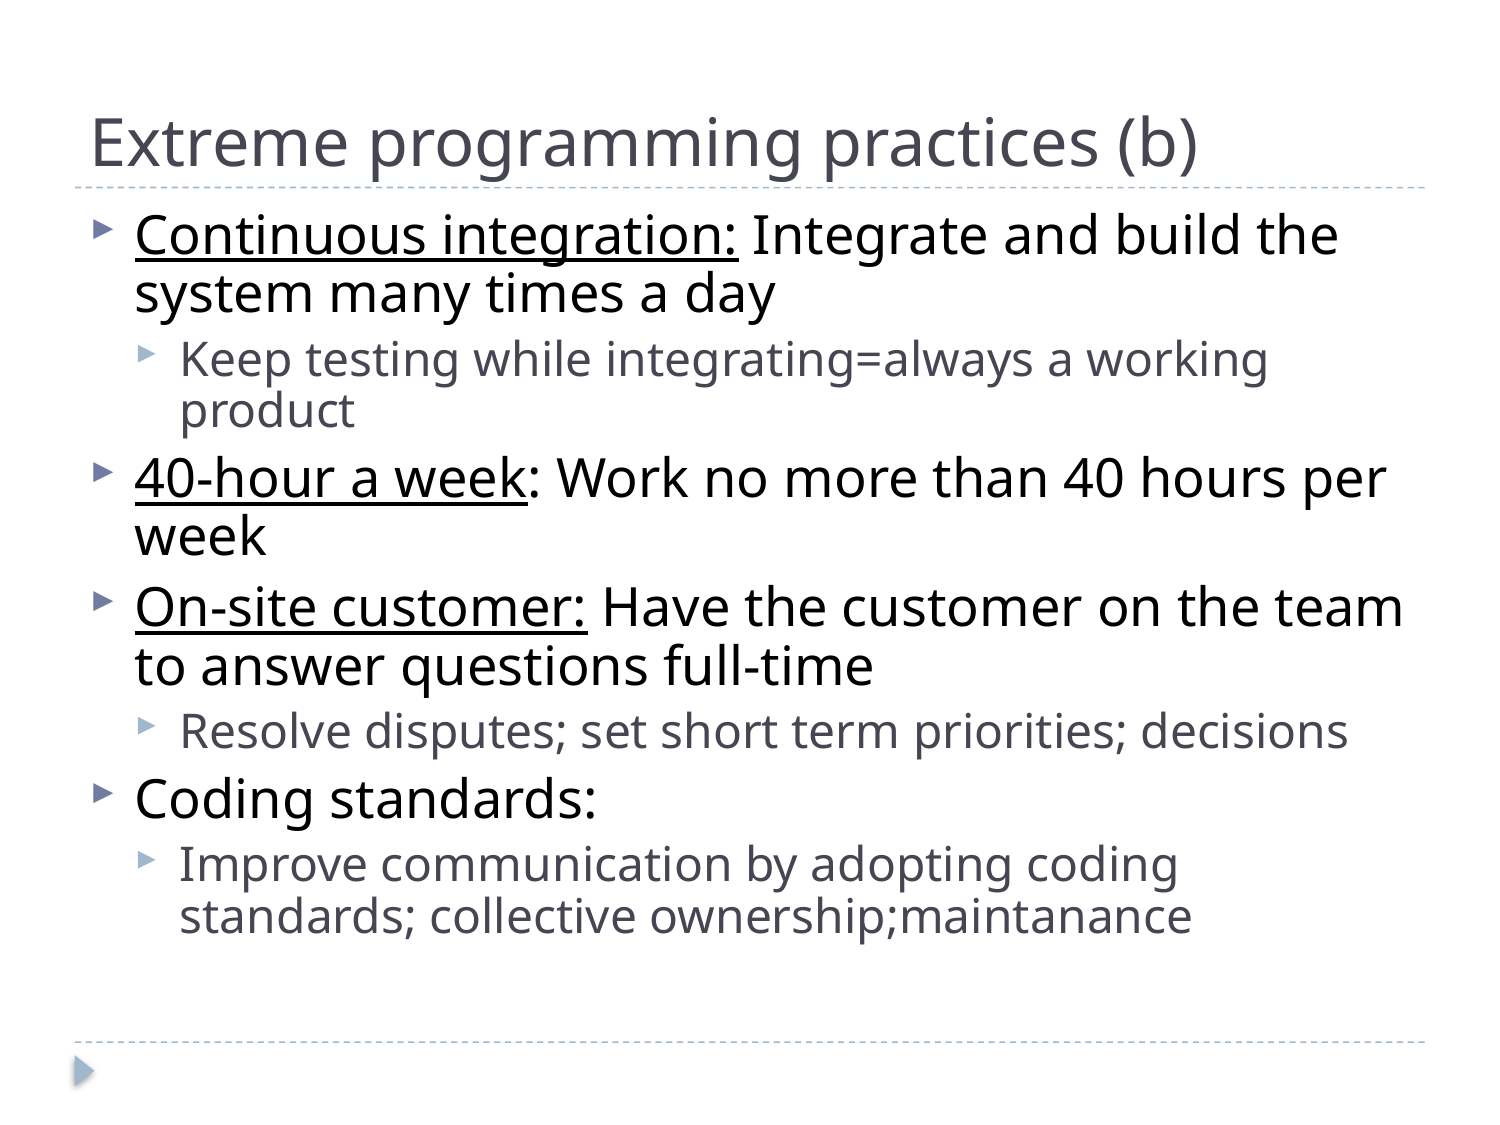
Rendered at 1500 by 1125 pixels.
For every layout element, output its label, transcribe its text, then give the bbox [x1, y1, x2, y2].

title Extreme programming practices (b) [75, 24, 1425, 188]
list Continuous integration: Integrate and build the system many times a day Keep testing while integrating=always a working product 40-hour a week: Work no more than 40 hours per week On-site customer: Have the customer on the team to answer questions full-time Resolve disputes; set short term priorities; decisions Coding standards: Improve communication by adopting coding standards; collective ownership;maintanance [75, 200, 1425, 1010]
